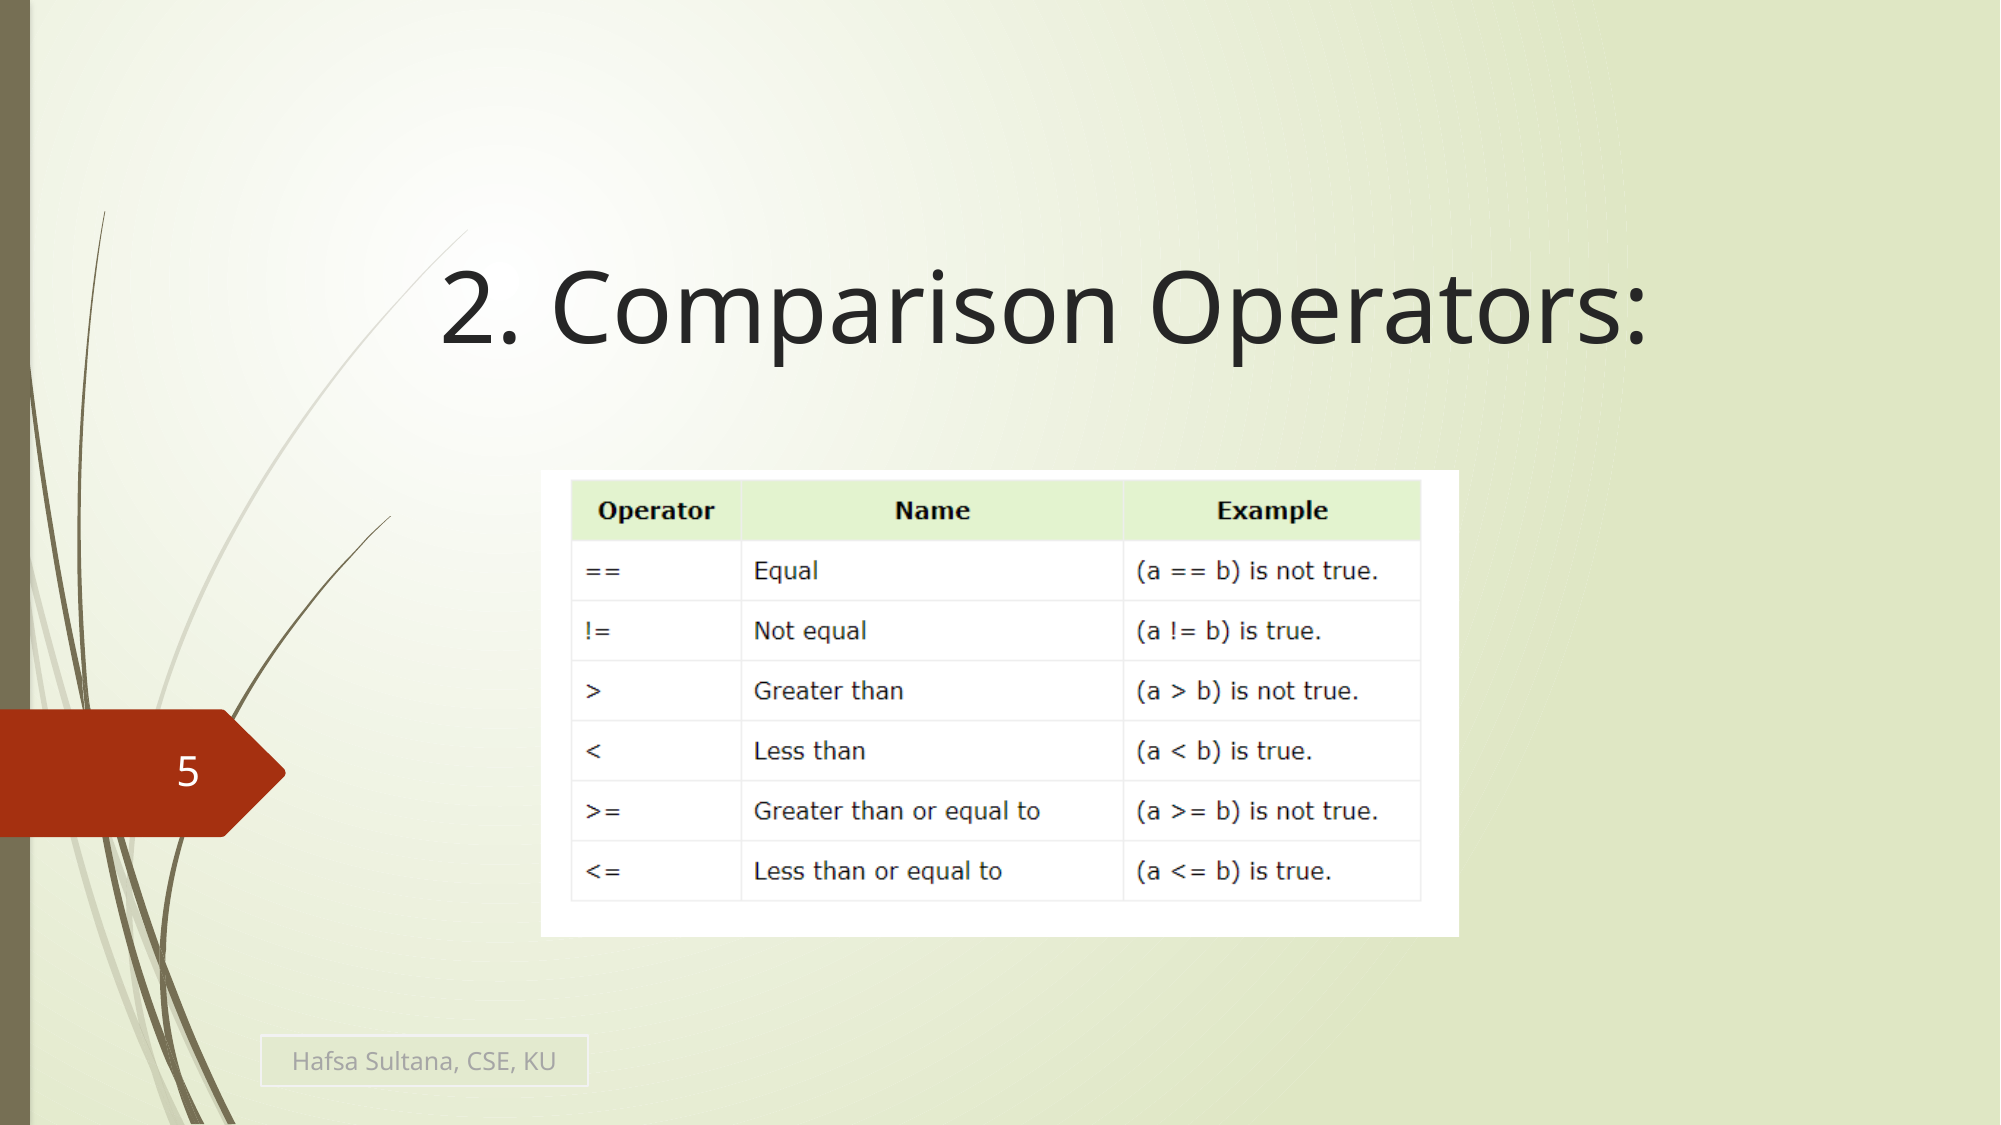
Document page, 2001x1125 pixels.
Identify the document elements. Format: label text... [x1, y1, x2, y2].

picture [540, 469, 1460, 937]
title 2. Comparison Operators: [424, 0, 1888, 372]
slide_number 5 [87, 743, 216, 803]
text_box Hafsa Sultana, CSE, KU [260, 1034, 589, 1087]
